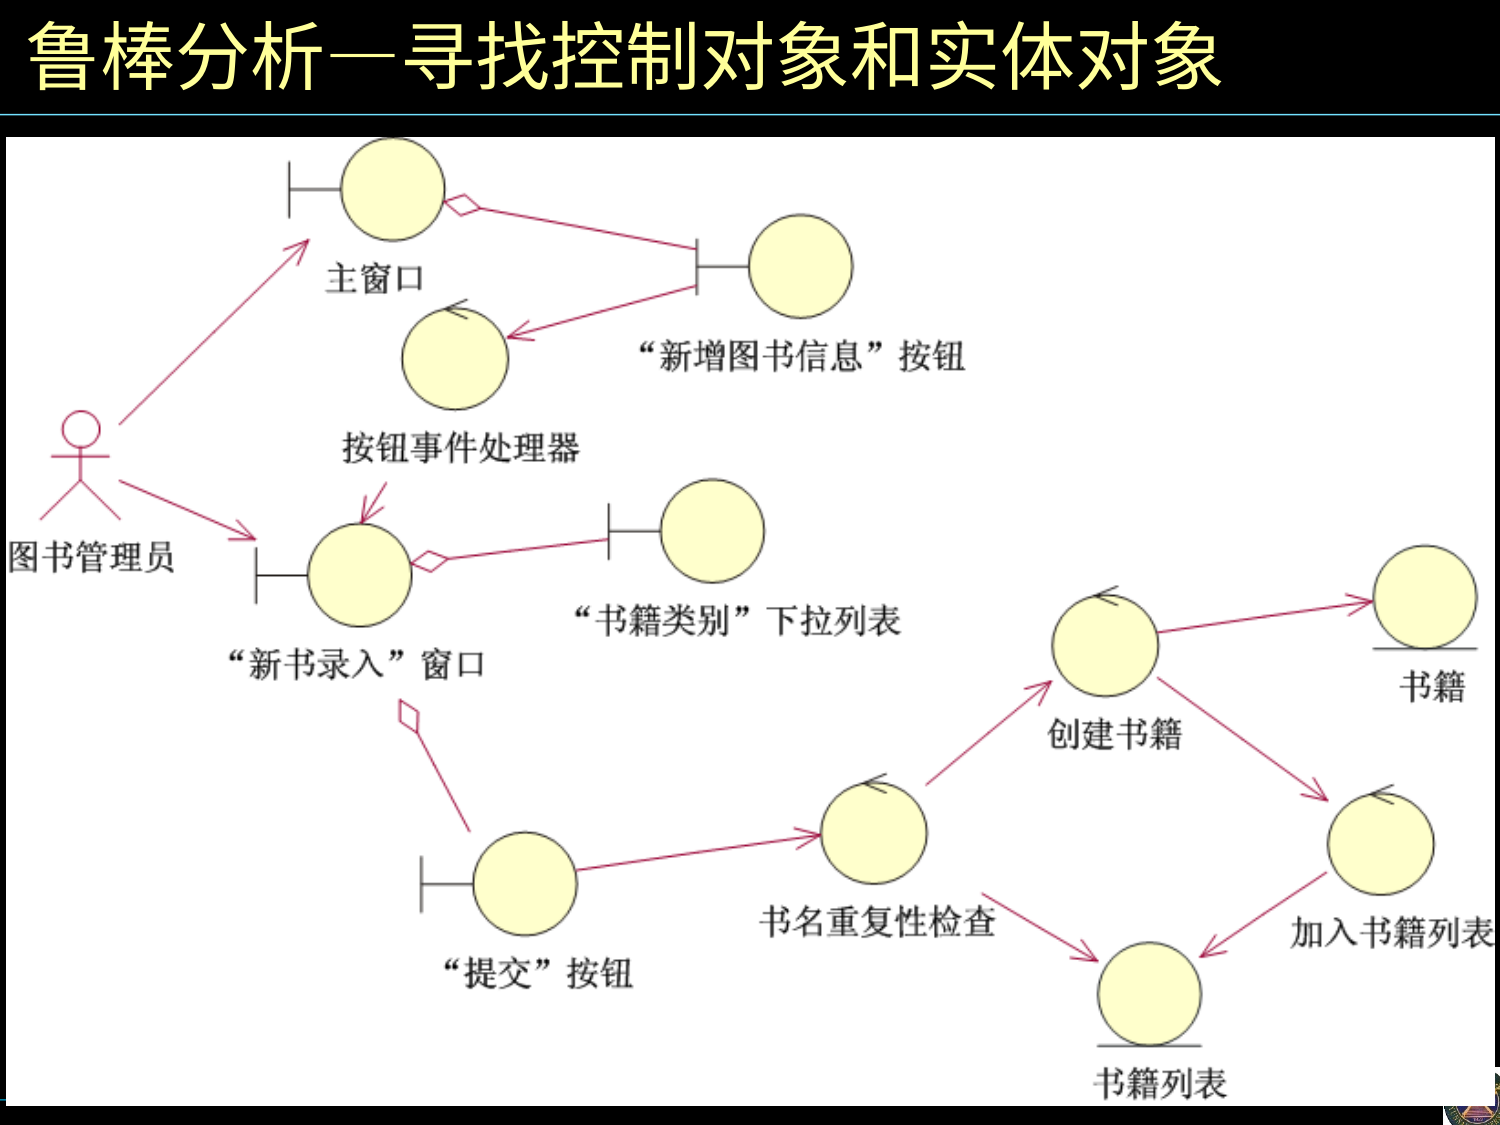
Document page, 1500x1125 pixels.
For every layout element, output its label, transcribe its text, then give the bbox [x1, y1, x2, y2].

picture [5, 136, 1500, 1125]
text_box 鲁棒分析—寻找控制对象和实体对象 [10, 19, 1424, 106]
